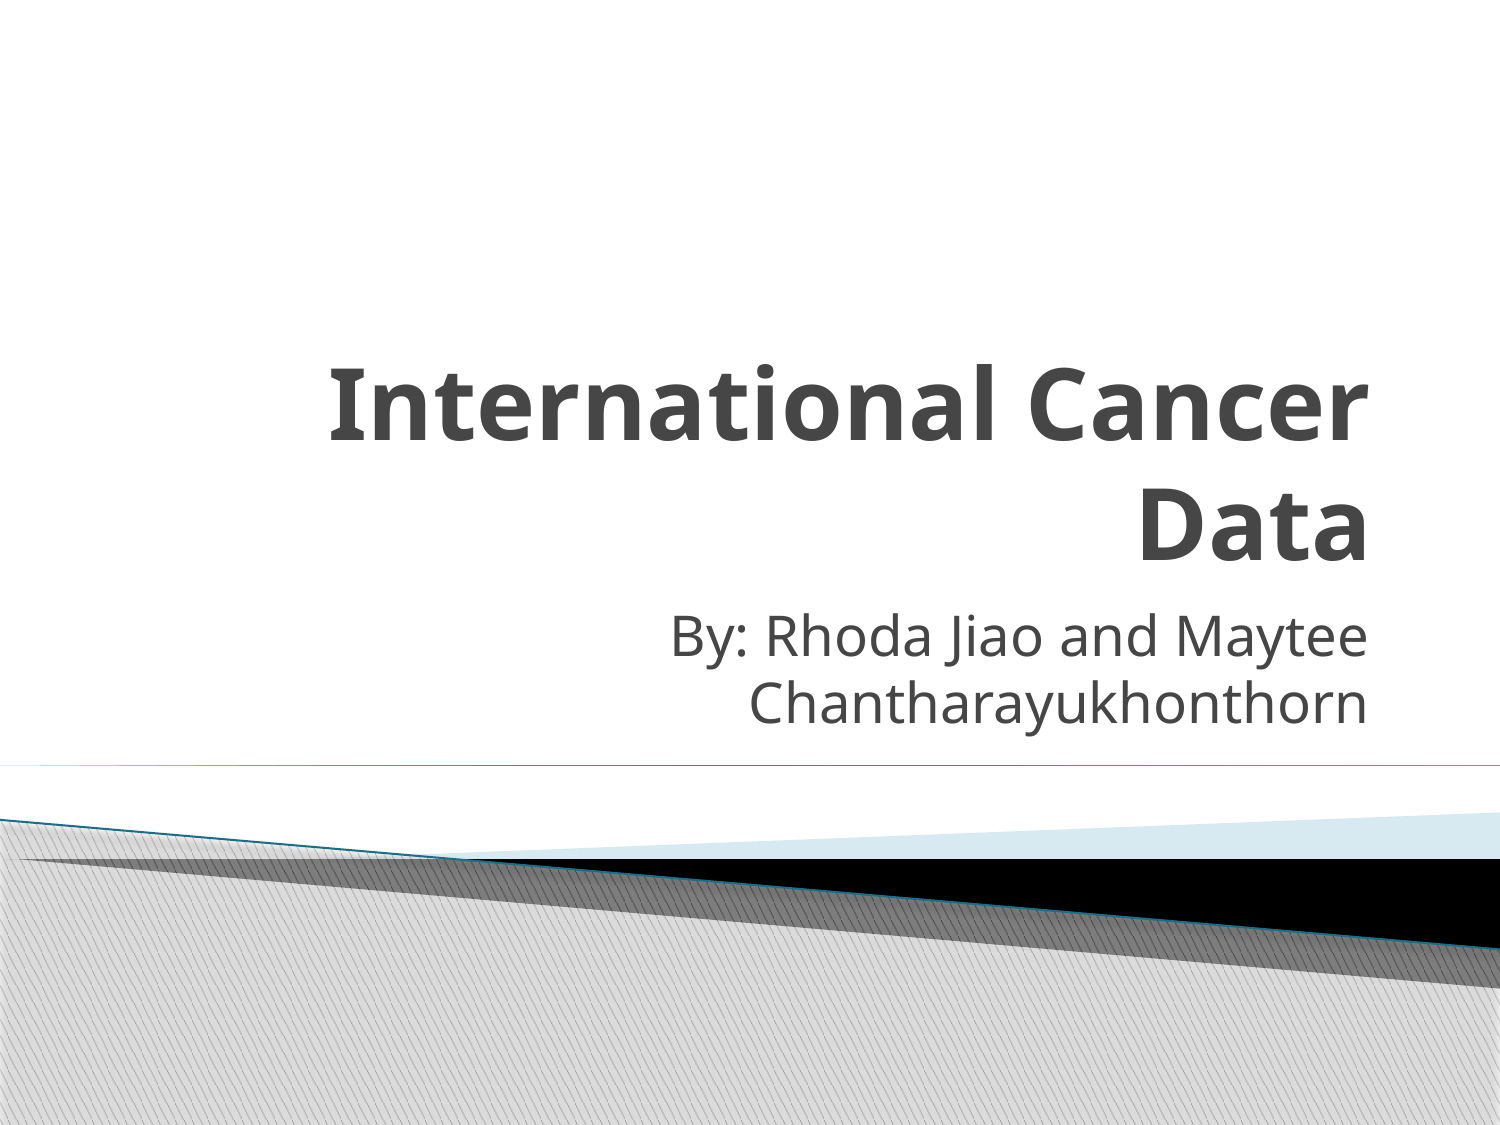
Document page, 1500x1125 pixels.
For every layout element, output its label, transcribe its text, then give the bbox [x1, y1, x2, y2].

title International Cancer Data [112, 287, 1388, 588]
subtitle By: Rhoda Jiao and Maytee Chantharayukhonthorn [112, 592, 1388, 790]
picture [5, 859, 1500, 989]
